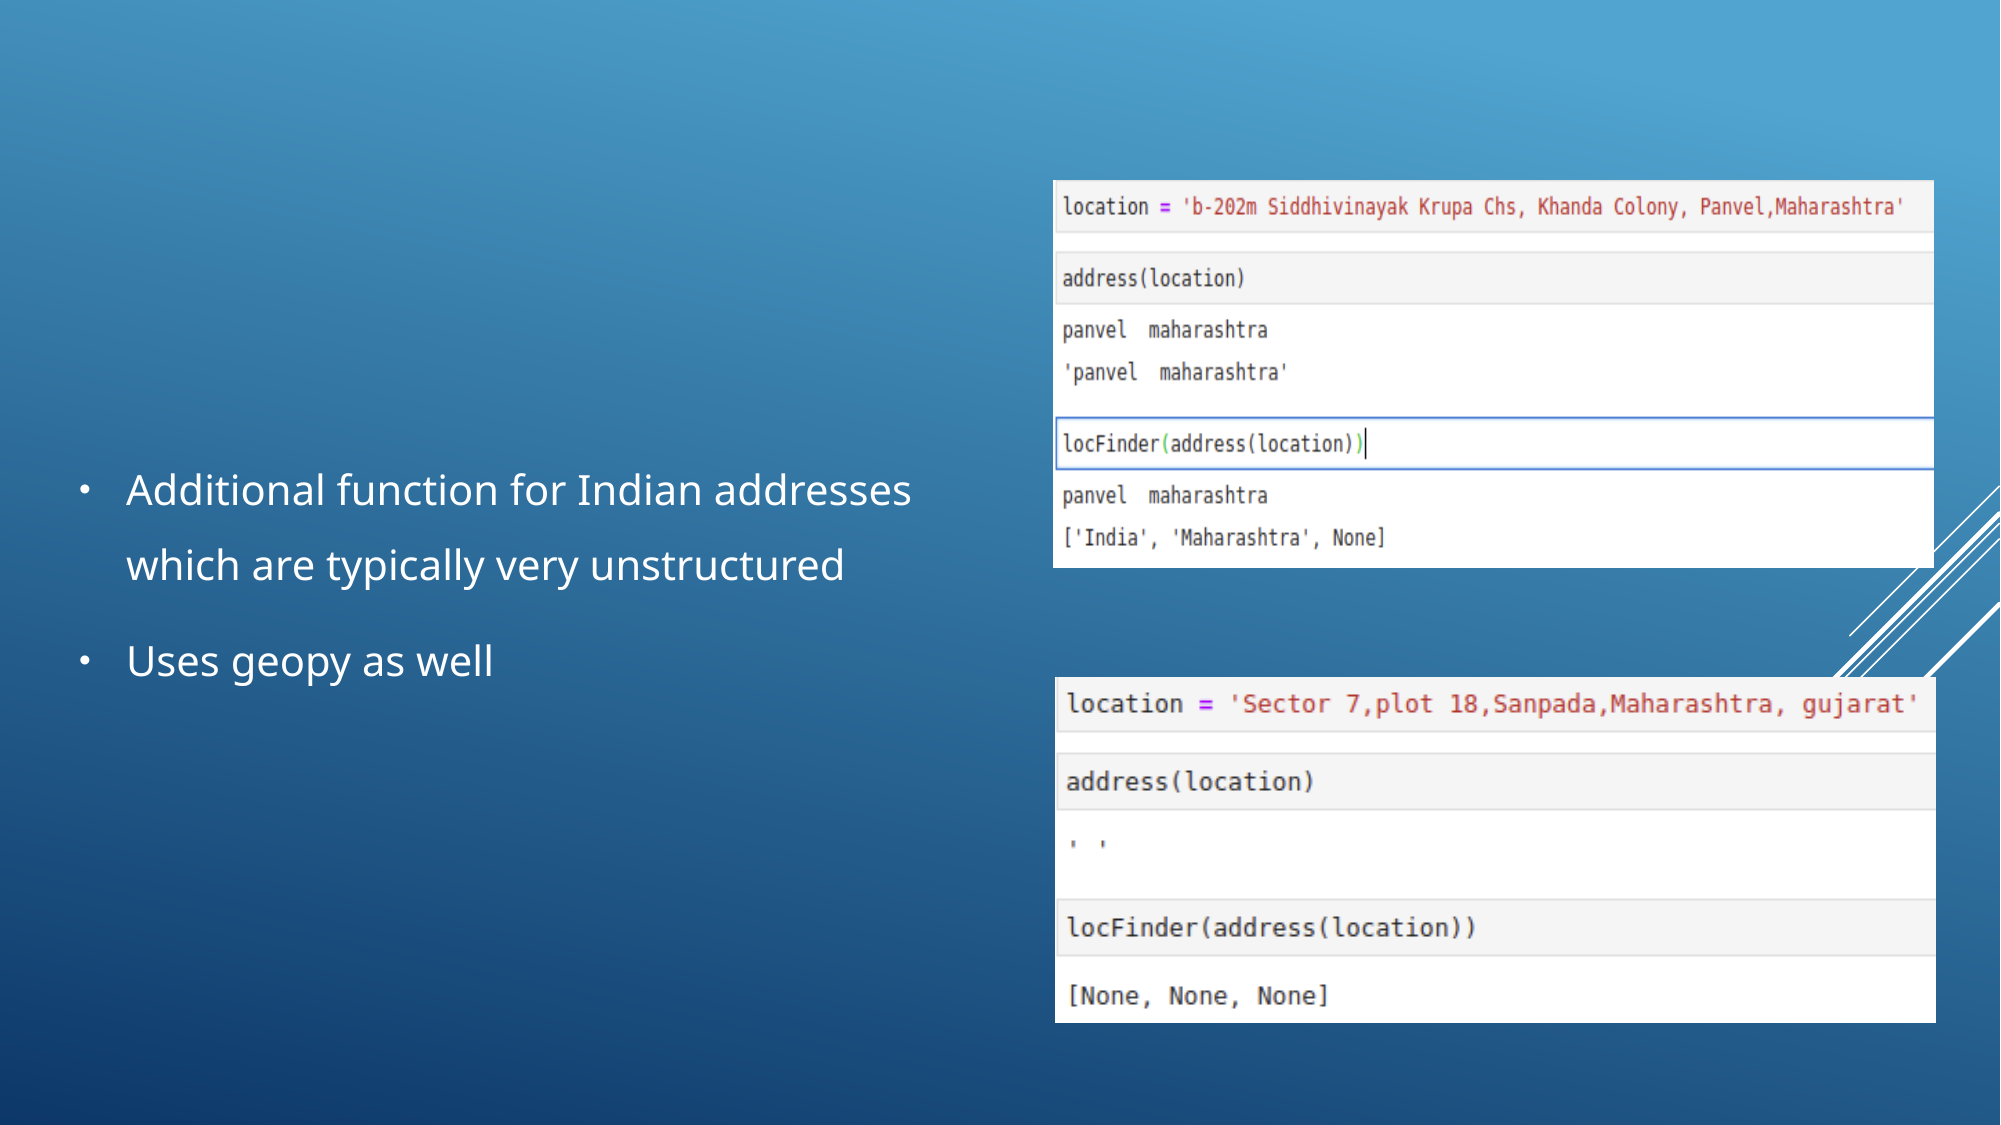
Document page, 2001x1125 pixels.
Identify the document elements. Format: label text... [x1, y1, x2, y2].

picture [1055, 677, 1936, 1023]
list Additional function for Indian addresses which are typically very unstructured Uses geopy as well [64, 430, 1000, 705]
picture [1053, 180, 1935, 569]
